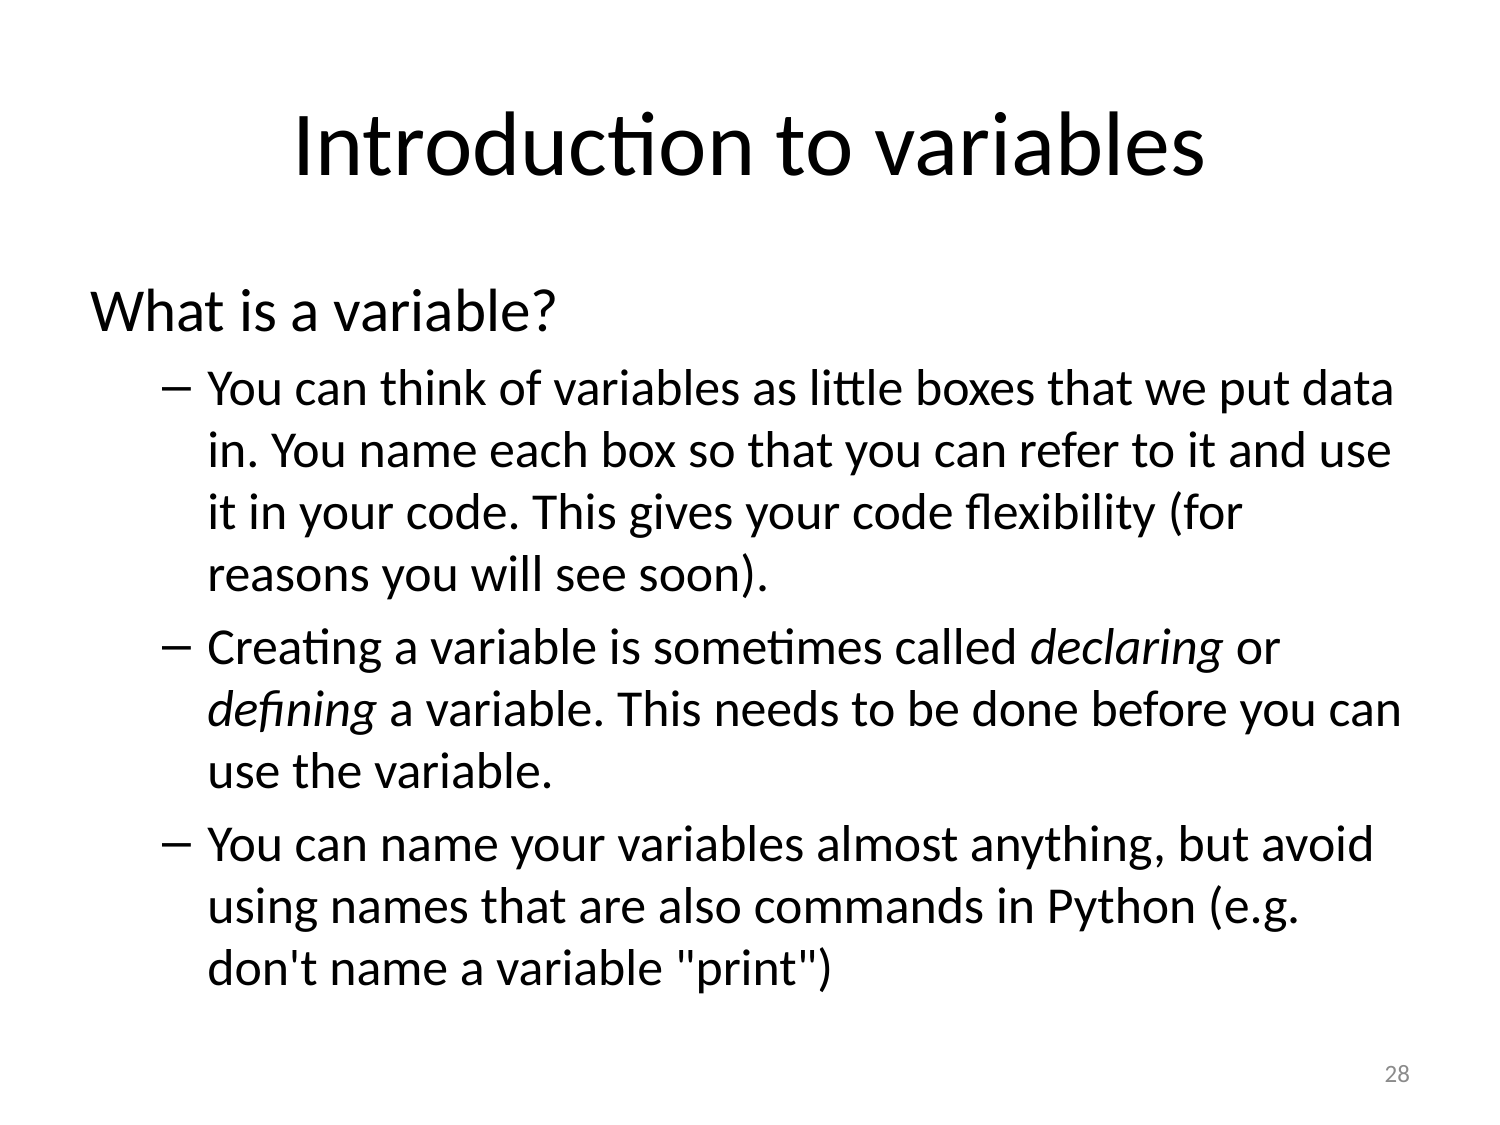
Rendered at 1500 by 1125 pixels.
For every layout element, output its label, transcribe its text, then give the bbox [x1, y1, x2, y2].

list What is a variable? You can think of variables as little boxes that we put data in. You name each box so that you can refer to it and use it in your code. This gives your code flexibility (for reasons you will see soon). Creating a variable is sometimes called declaring or defining a variable. This needs to be done before you can use the variable. You can name your variables almost anything, but avoid using names that are also commands in Python (e.g. don't name a variable "print") [75, 262, 1425, 1005]
title Introduction to variables [75, 45, 1425, 233]
slide_number 28 [1074, 1042, 1425, 1103]
